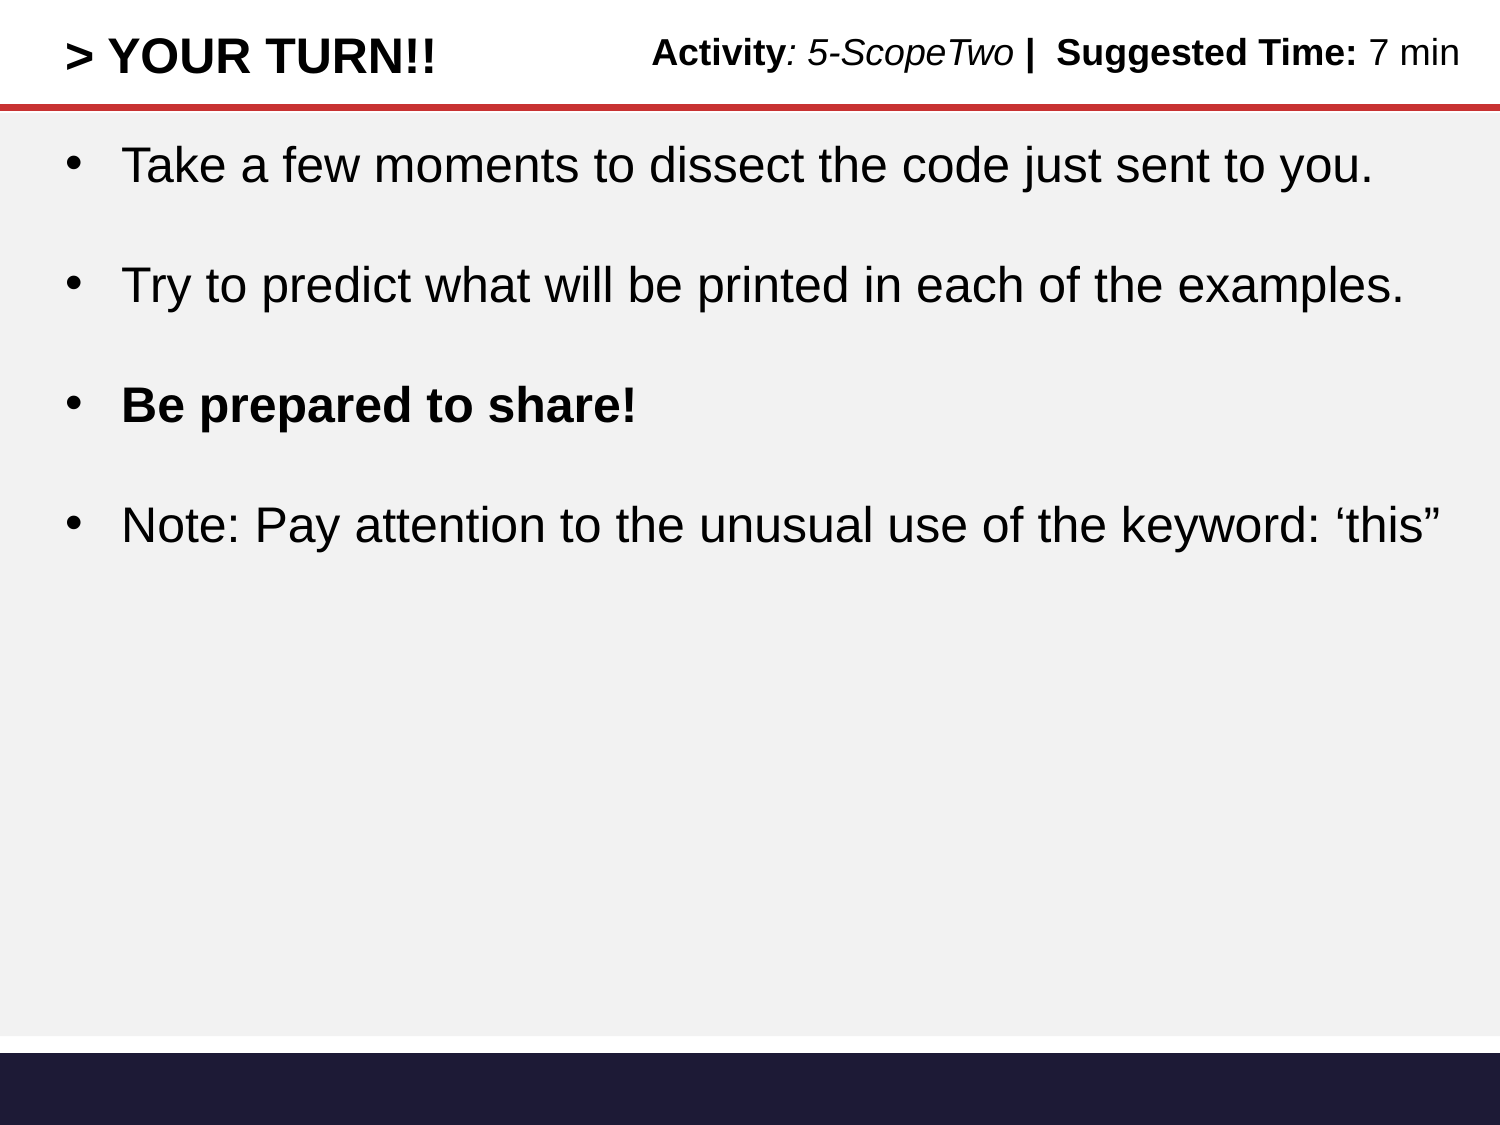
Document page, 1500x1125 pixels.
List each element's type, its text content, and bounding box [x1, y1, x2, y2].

text_box Take a few moments to dissect the code just sent to you. Try to predict what will be printed in each of the examples. Be prepared to share! Note: Pay attention to the unusual use of the keyword: ‘this” [49, 124, 1475, 565]
text_box Activity: 5-ScopeTwo | Suggested Time: 7 min [474, 20, 1475, 81]
text_box [0, 113, 1500, 1037]
text_box > YOUR TURN!! [50, 16, 913, 92]
